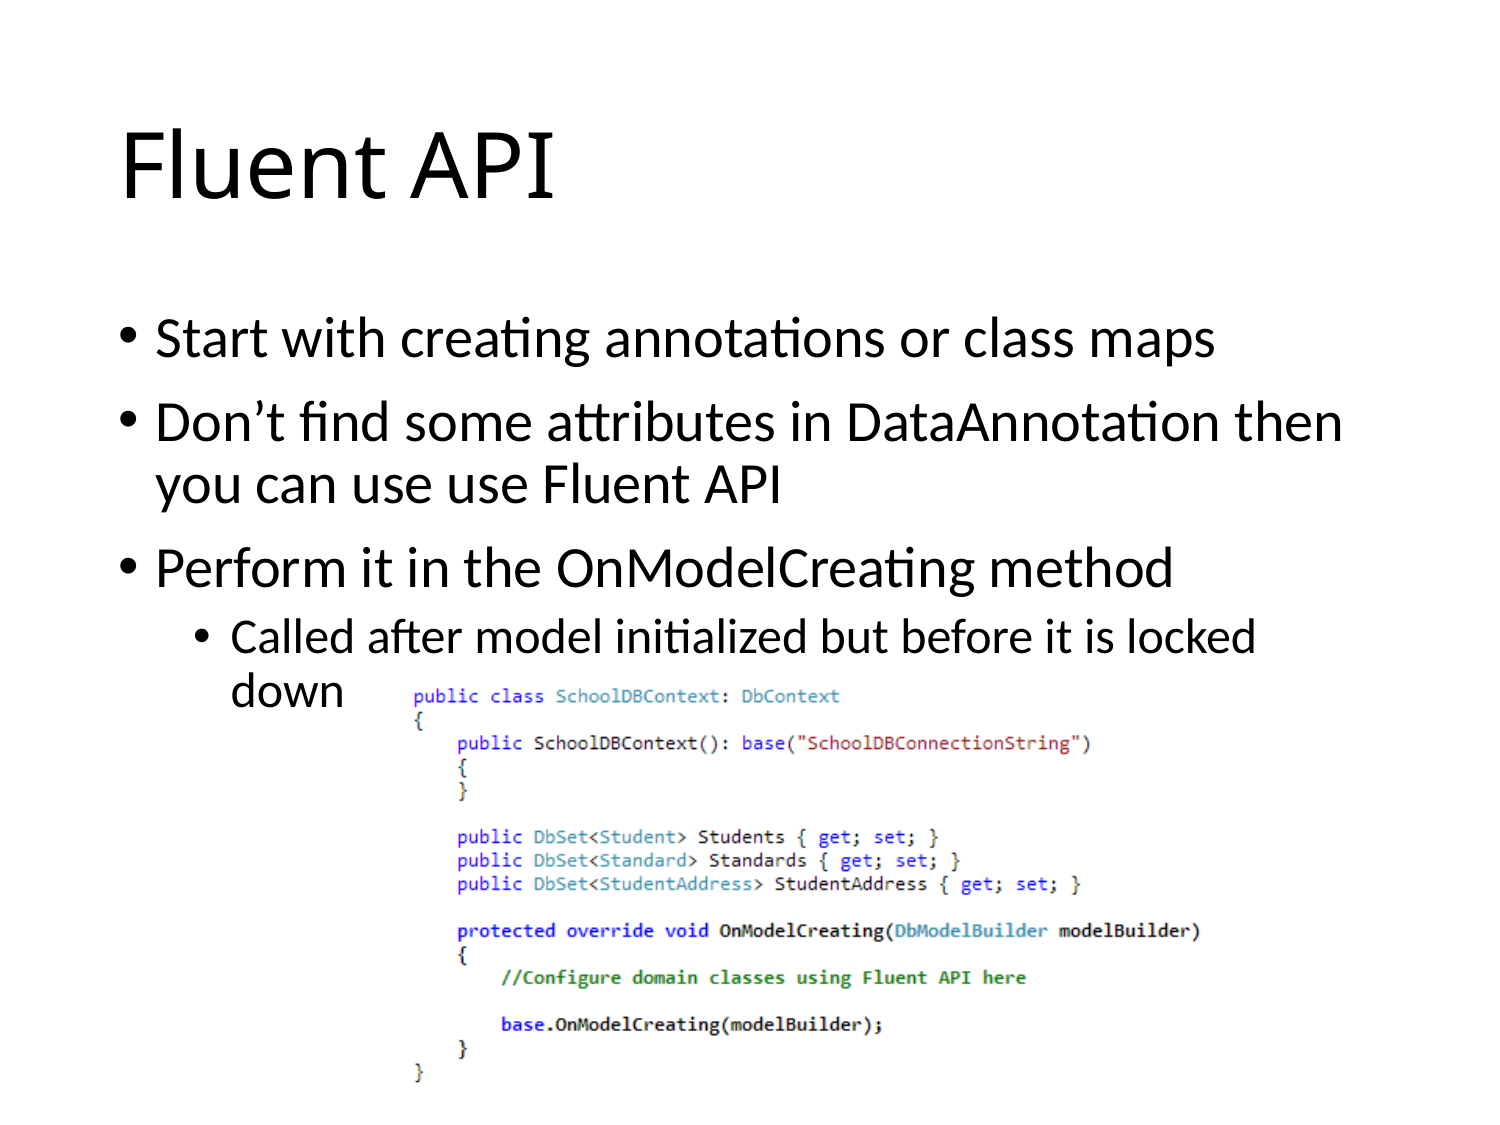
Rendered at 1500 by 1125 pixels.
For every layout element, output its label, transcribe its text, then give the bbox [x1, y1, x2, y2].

title Fluent API [103, 59, 1397, 278]
list Start with creating annotations or class maps Don’t find some attributes in DataAnnotation then you can use use Fluent API Perform it in the OnModelCreating method Called after model initialized but before it is locked down [103, 299, 1397, 1014]
picture [387, 673, 1466, 1093]
